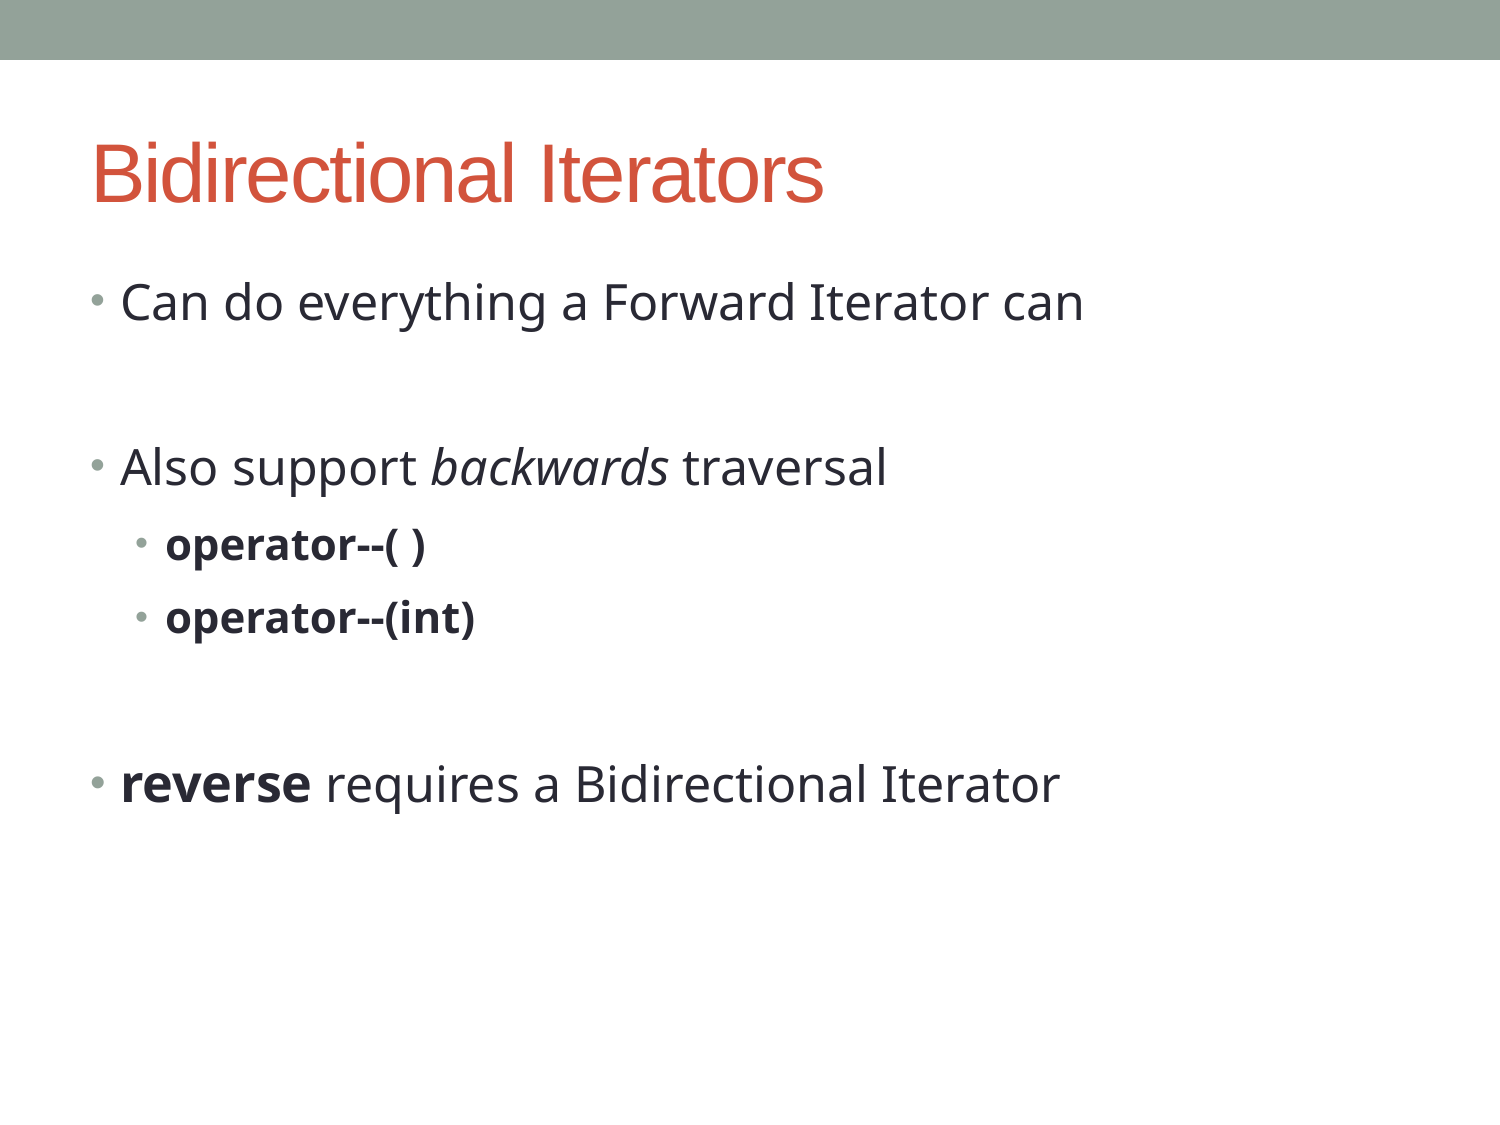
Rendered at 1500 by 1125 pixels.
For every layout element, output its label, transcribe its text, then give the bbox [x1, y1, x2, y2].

title Bidirectional Iterators [75, 87, 1425, 250]
list Can do everything a Forward Iterator can Also support backwards traversal operator--( ) operator--(int) reverse requires a Bidirectional Iterator [75, 262, 1425, 1063]
